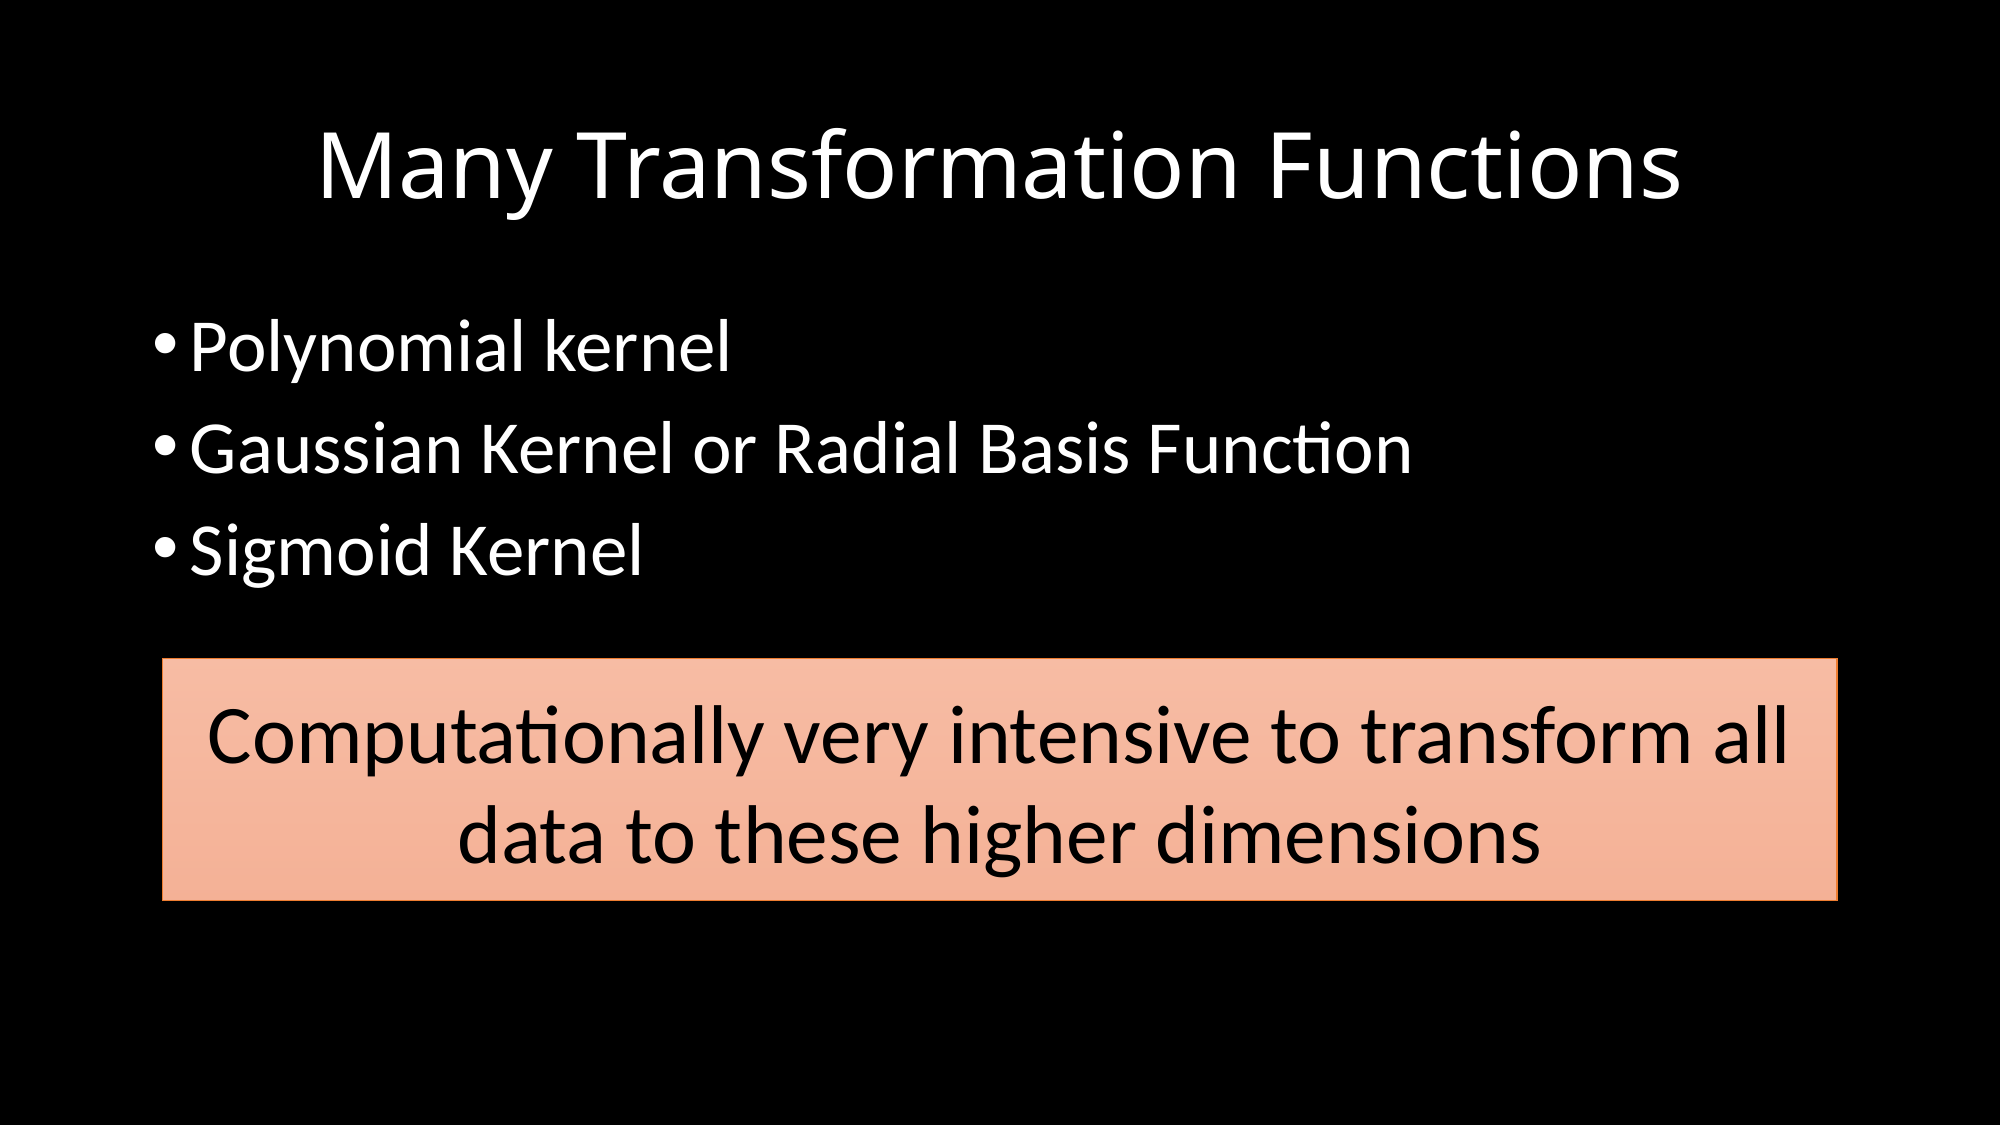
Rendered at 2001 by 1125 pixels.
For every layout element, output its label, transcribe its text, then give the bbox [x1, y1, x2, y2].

list Polynomial kernel Gaussian Kernel or Radial Basis Function Sigmoid Kernel [137, 299, 1863, 637]
text_box Computationally very intensive to transform all data to these higher dimensions [162, 658, 1838, 901]
title Many Transformation Functions [137, 59, 1863, 278]
